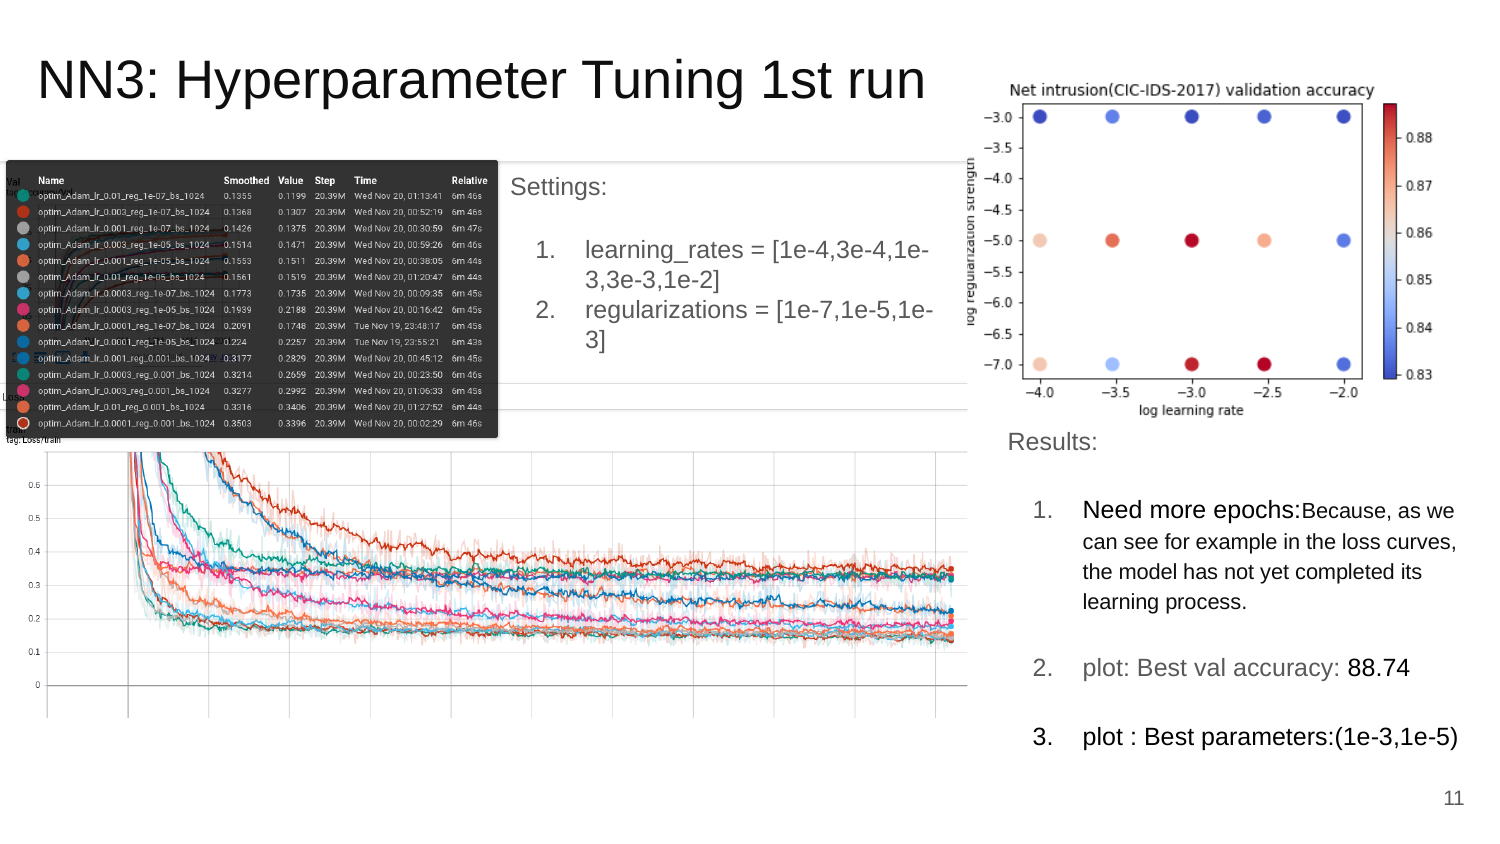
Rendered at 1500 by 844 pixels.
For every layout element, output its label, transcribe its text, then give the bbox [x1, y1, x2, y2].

text_box NN3: Hyperparameter Tuning 1st run [22, 29, 949, 124]
text_box Results: Need more epochs:Because, as we can see for example in the loss curves, the model has not yet completed its learning process. plot: Best val accuracy: 88.74 plot : Best parameters:(1e-3,1e-5) [992, 432, 1485, 766]
picture [0, 0, 1500, 718]
text_box ‹#› [1389, 766, 1480, 830]
